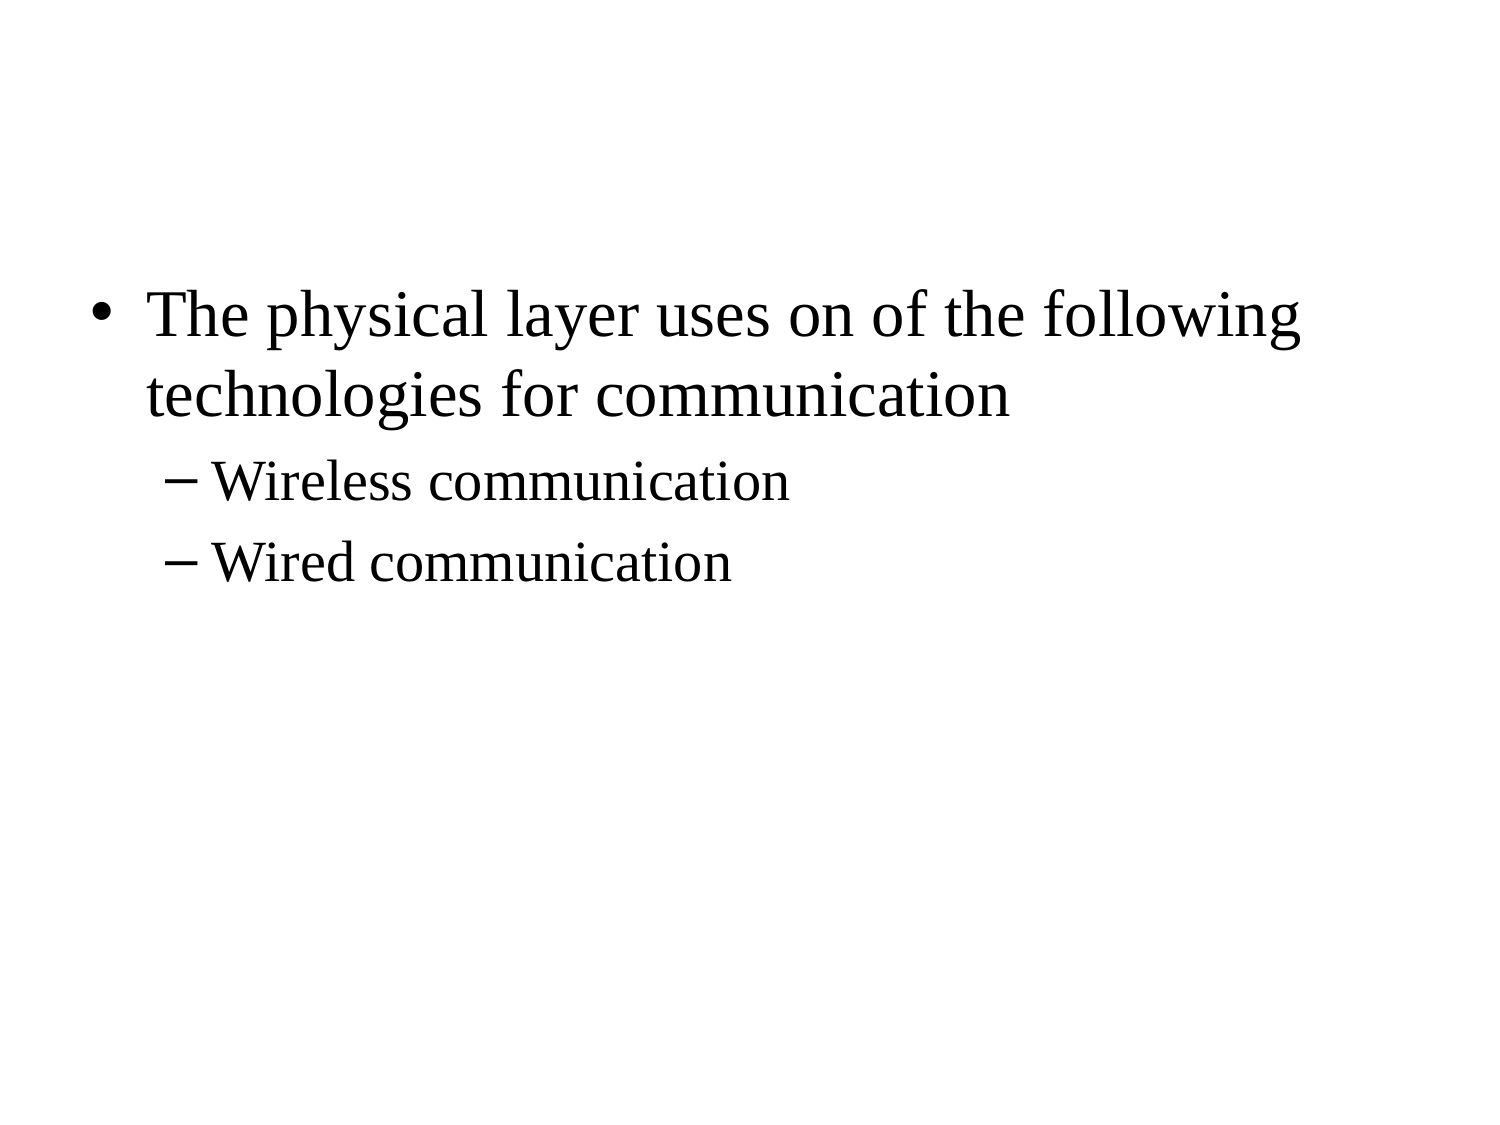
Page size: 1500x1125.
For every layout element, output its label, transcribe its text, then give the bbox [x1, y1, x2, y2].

list The physical layer uses on of the following technologies for communication Wireless communication Wired communication [75, 262, 1425, 1005]
